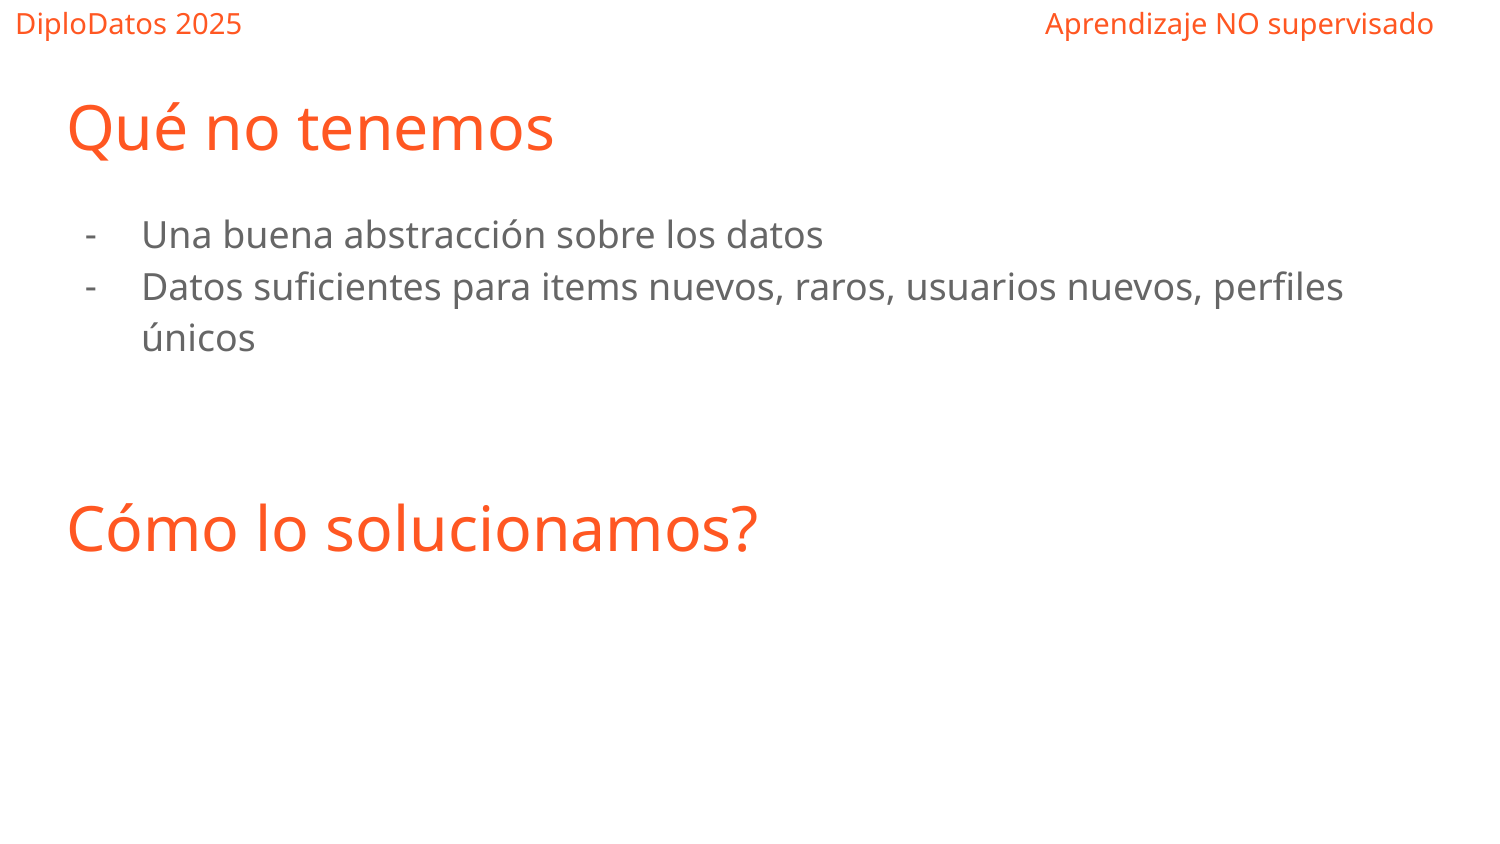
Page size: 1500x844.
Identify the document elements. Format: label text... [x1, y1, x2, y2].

text_box Qué no tenemos [51, 72, 1449, 167]
text_box Una buena abstracción sobre los datos Datos suficientes para items nuevos, raros, usuarios nuevos, perfiles únicos Cómo lo solucionamos? [51, 189, 1449, 750]
